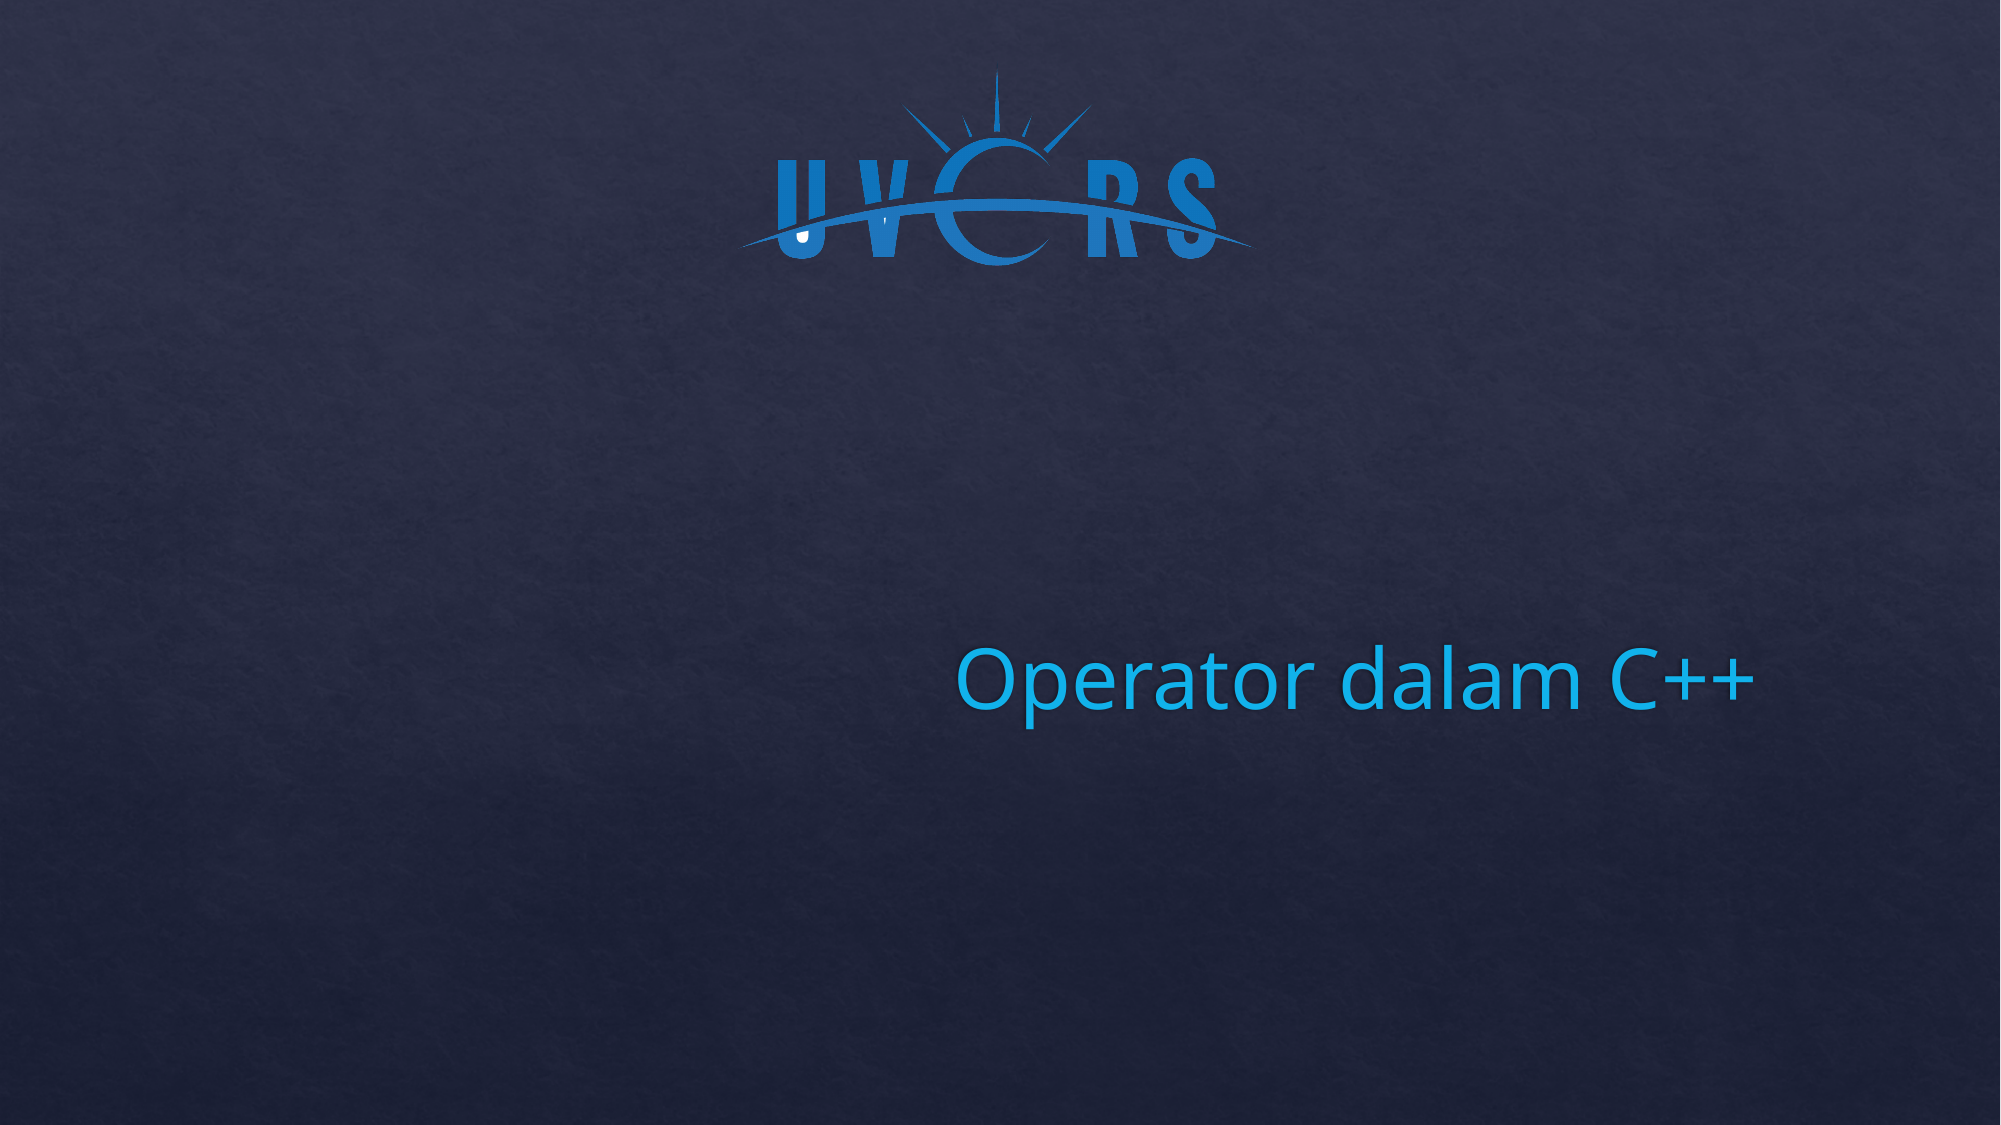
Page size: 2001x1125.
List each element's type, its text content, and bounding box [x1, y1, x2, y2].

title Operator dalam C++ [224, 433, 1774, 734]
picture [0, 0, 2001, 1125]
